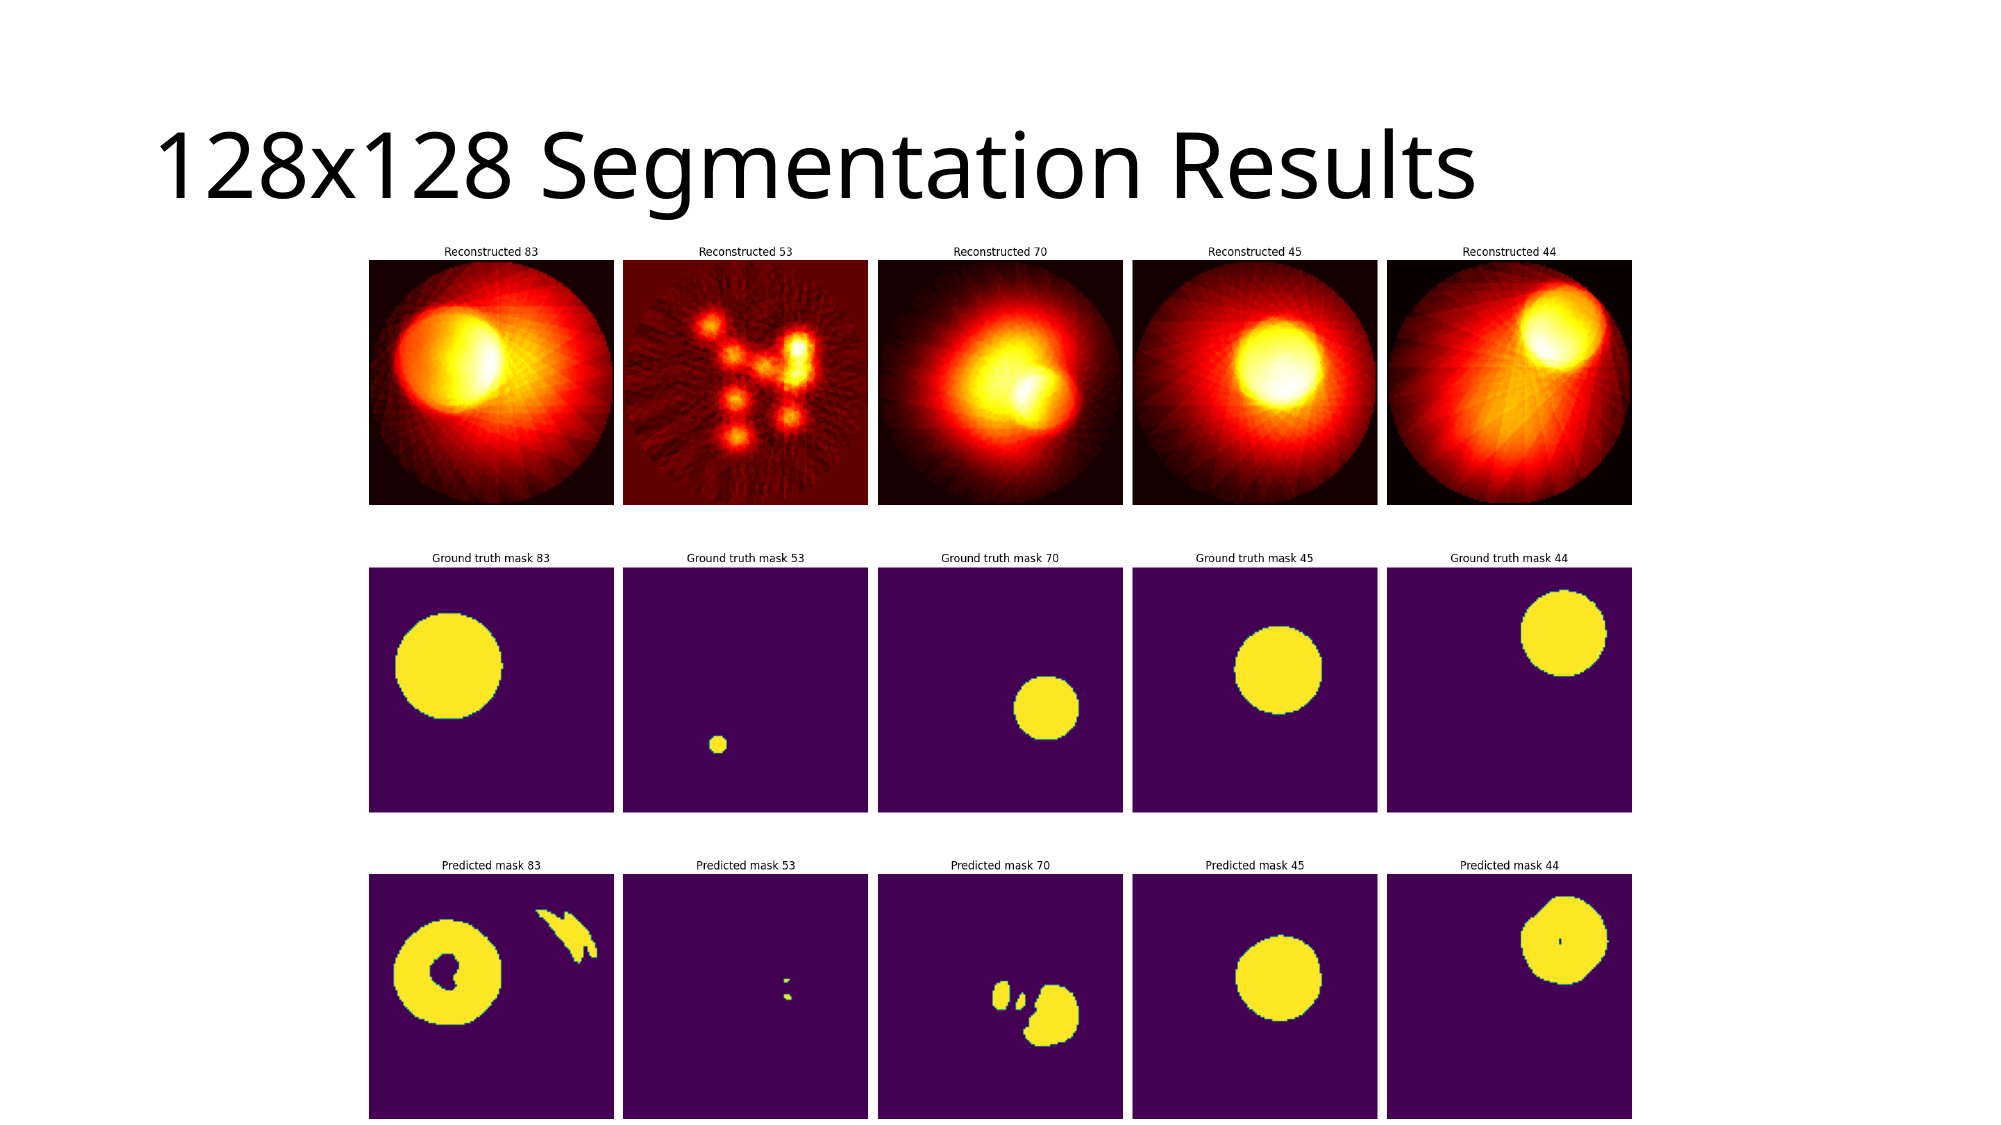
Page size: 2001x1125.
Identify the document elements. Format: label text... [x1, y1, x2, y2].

title 128x128 Segmentation Results [137, 59, 1863, 278]
picture [362, 240, 1638, 1125]
